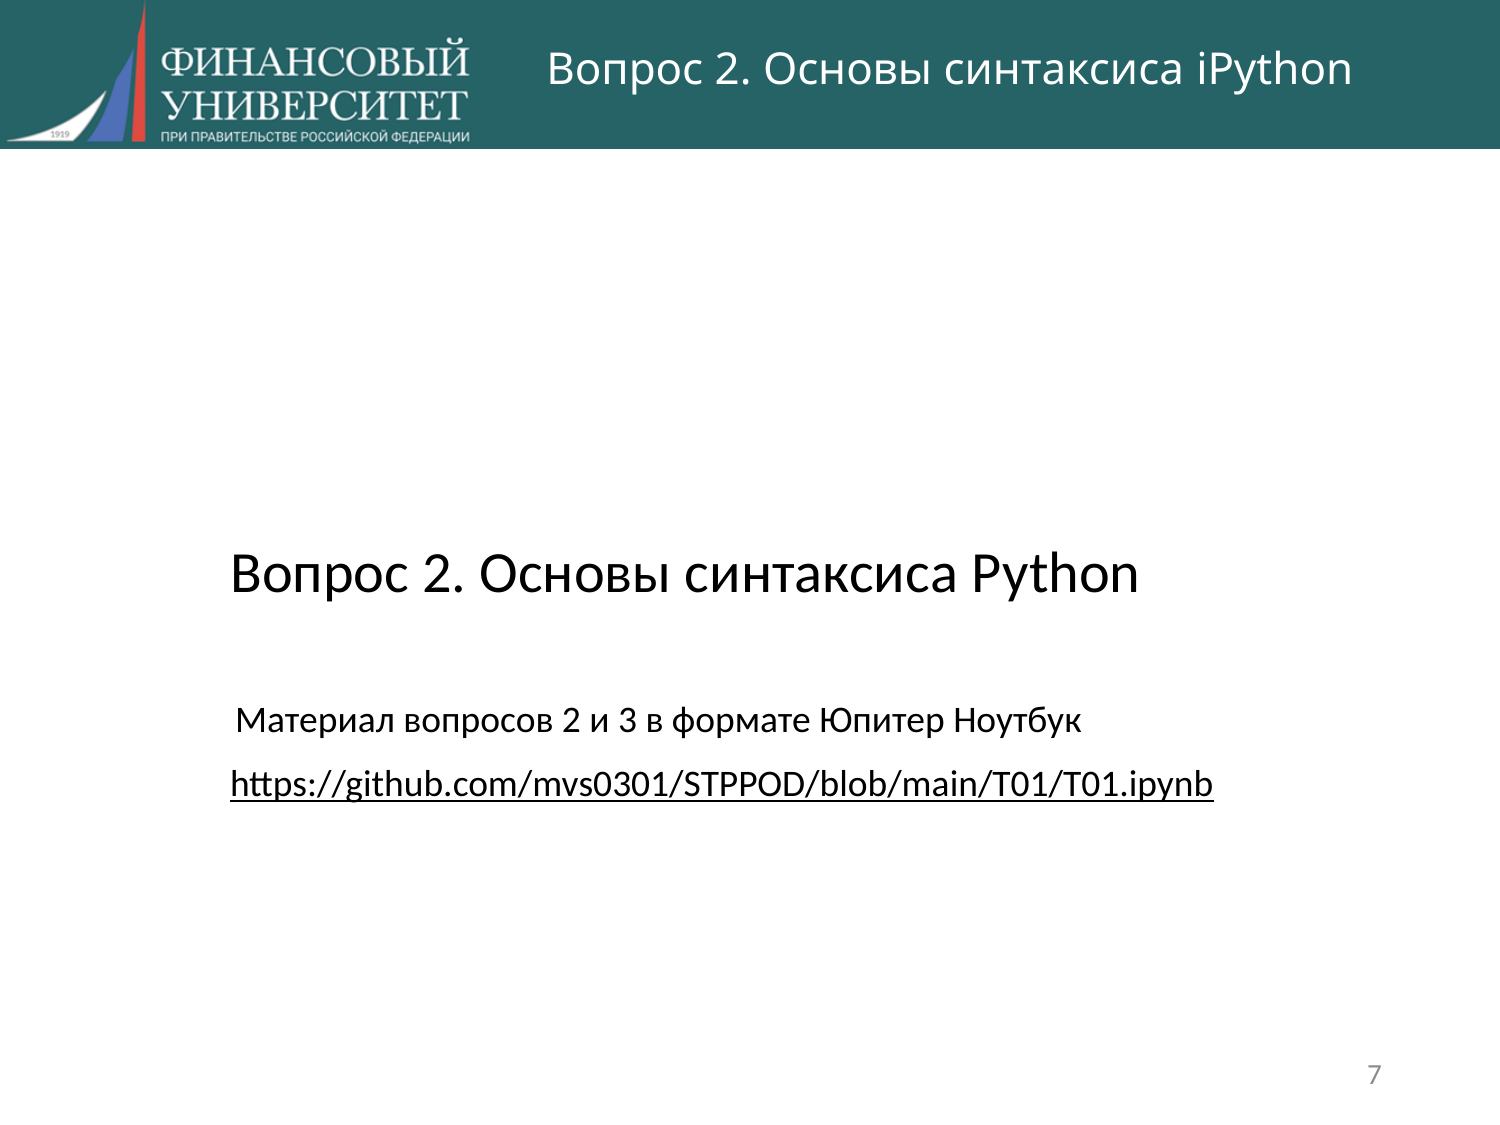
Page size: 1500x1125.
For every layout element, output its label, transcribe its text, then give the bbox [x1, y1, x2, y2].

text_box https://github.com/mvs0301/STPPOD/blob/main/T01/T01.ipynb [215, 752, 1397, 812]
list Вопрос 2. Основы синтаксиса Python [215, 512, 1237, 613]
title Вопрос 2. Основы синтаксиса iPython [531, 20, 1479, 120]
text_box Материал вопросов 2 и 3 в формате Юпитер Ноутбук [220, 687, 1098, 747]
picture [0, 0, 1500, 149]
slide_number 7 [1192, 1042, 1397, 1103]
